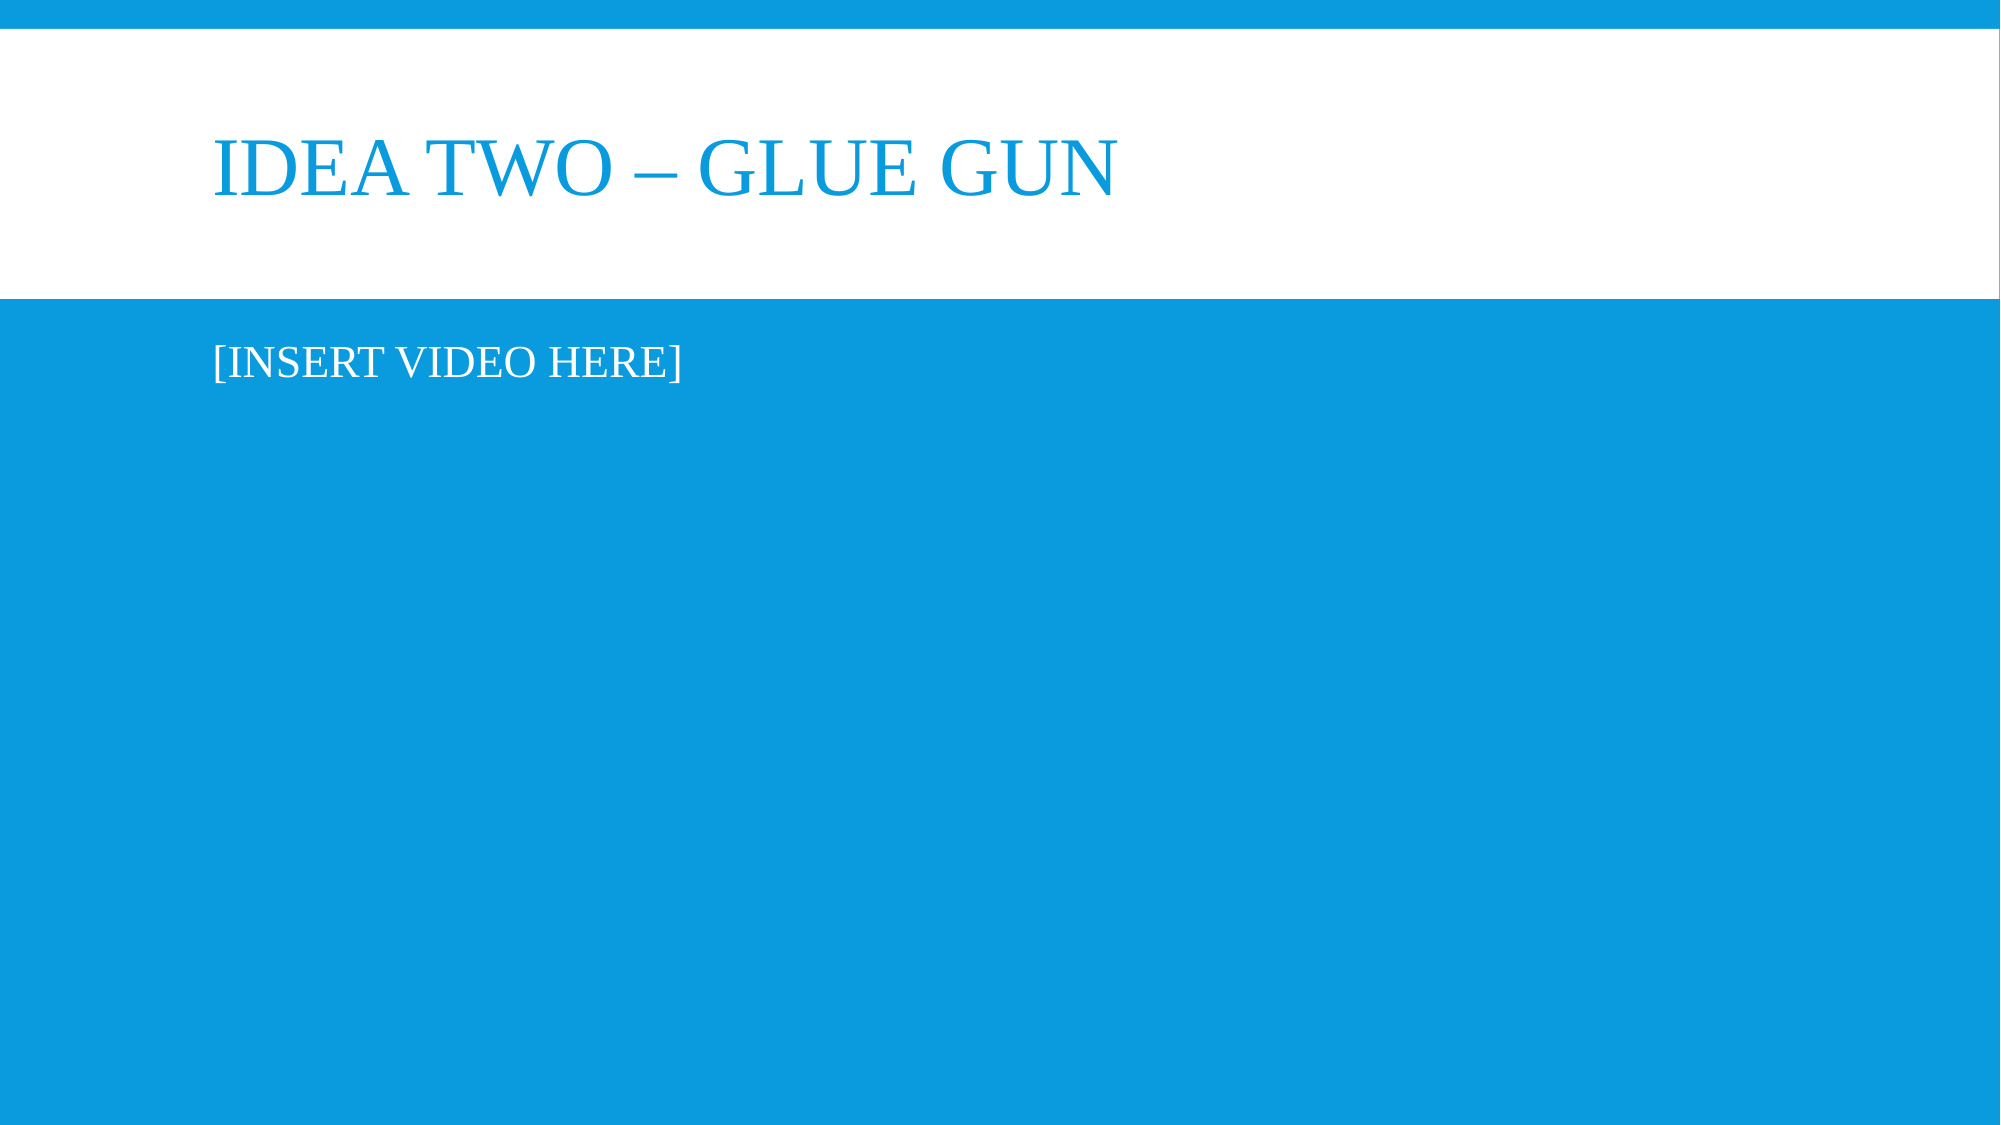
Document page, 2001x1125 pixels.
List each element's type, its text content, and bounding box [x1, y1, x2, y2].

list [INSERT VIDEO HERE] [197, 329, 1803, 1020]
title Idea two – Glue gun [197, 46, 1803, 295]
